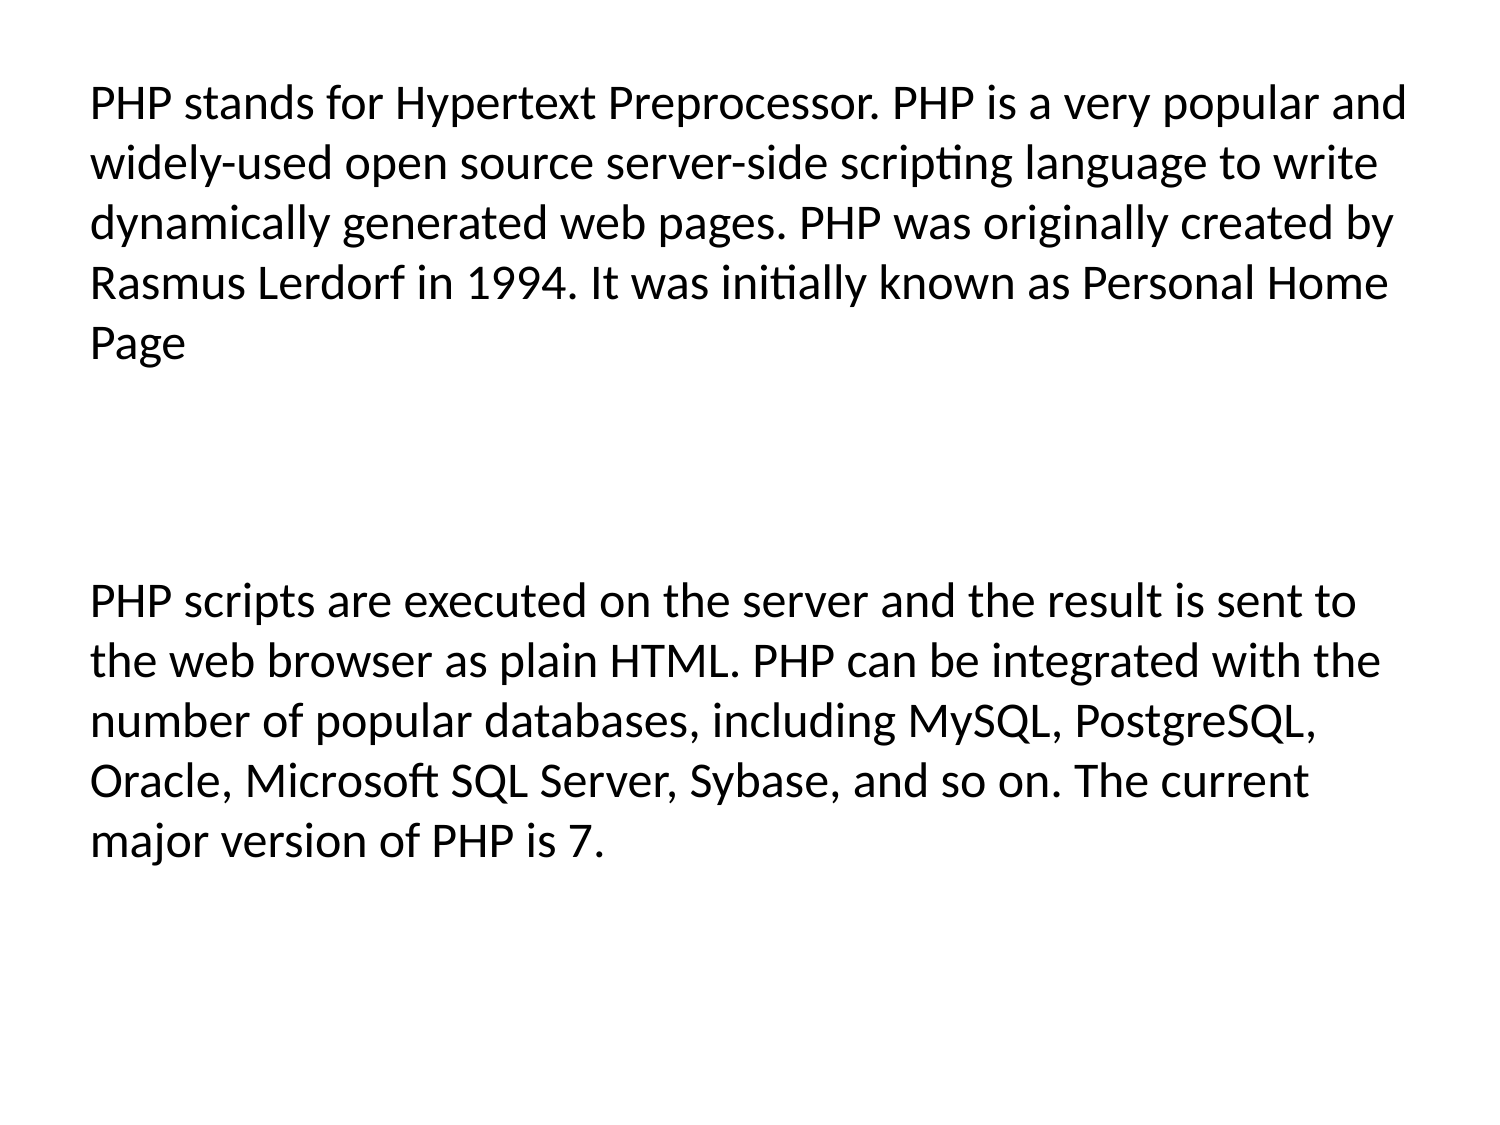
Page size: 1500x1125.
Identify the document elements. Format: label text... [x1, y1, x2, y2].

text_box PHP stands for Hypertext Preprocessor. PHP is a very popular and widely-used open source server-side scripting language to write dynamically generated web pages. PHP was originally created by Rasmus Lerdorf in 1994. It was initially known as Personal Home Page [74, 62, 1438, 378]
text_box PHP scripts are executed on the server and the result is sent to the web browser as plain HTML. PHP can be integrated with the number of popular databases, including MySQL, PostgreSQL, Oracle, Microsoft SQL Server, Sybase, and so on. The current major version of PHP is 7. [74, 559, 1438, 875]
